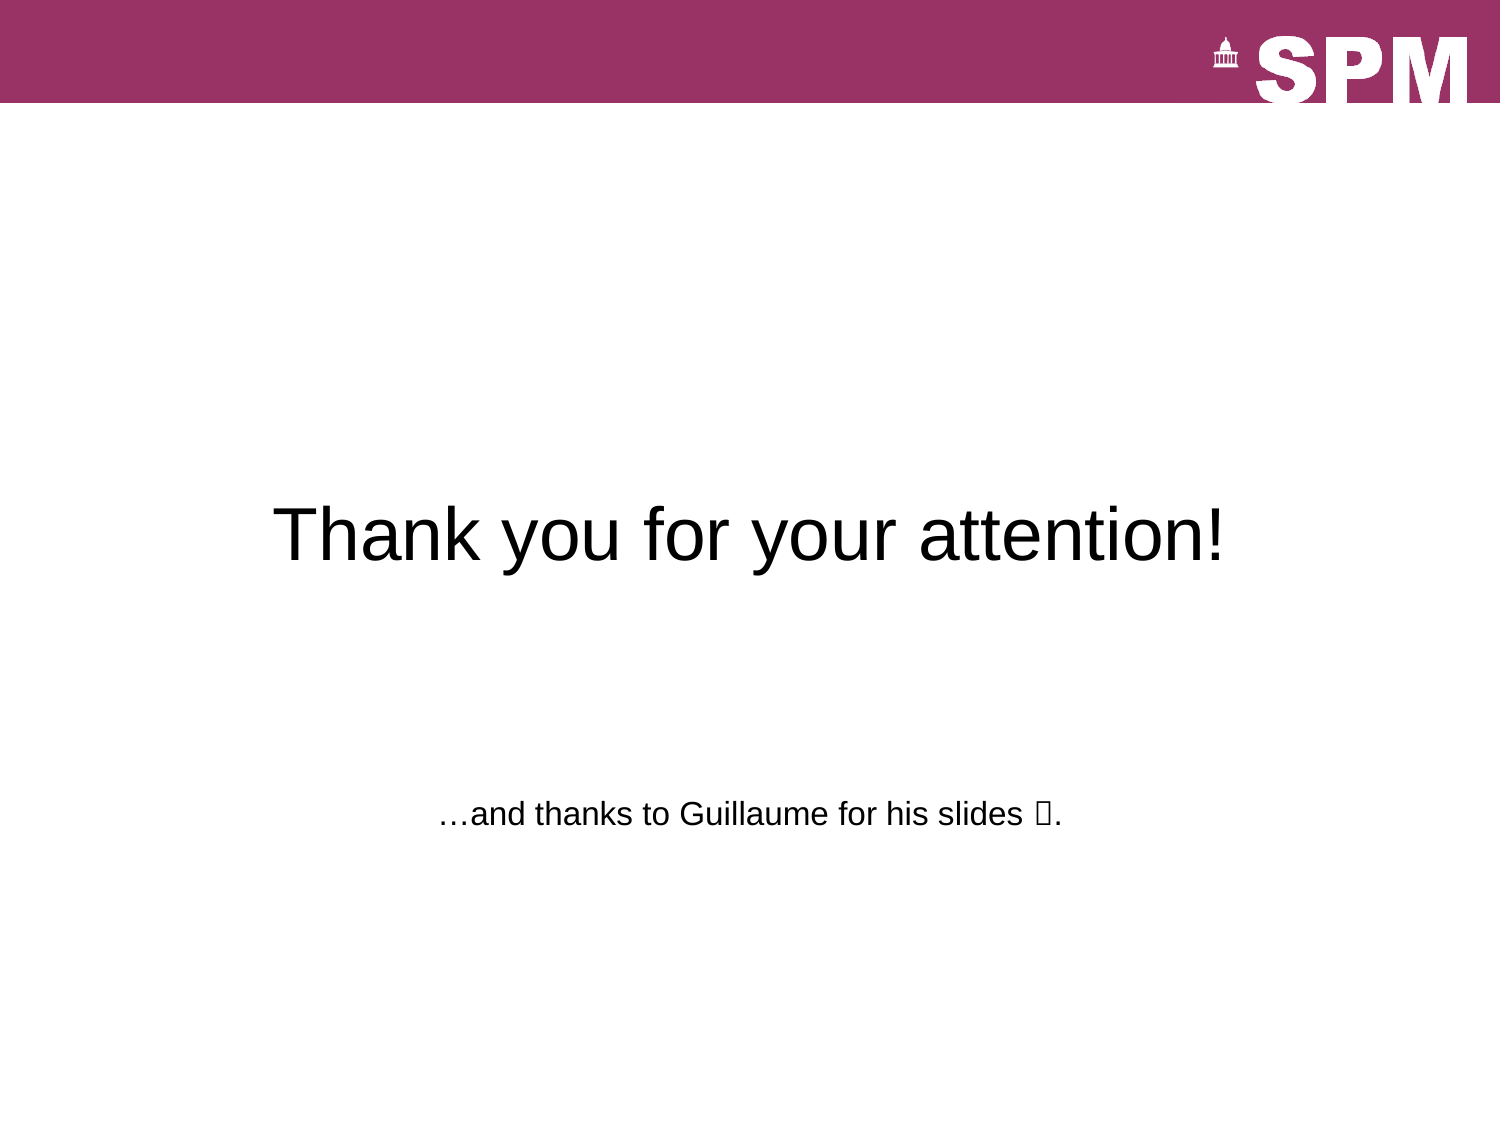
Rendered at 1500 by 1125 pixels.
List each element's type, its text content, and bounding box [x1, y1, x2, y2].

picture [0, 0, 1500, 113]
list Thank you for your attention! …and thanks to Guillaume for his slides . [75, 262, 1425, 1005]
